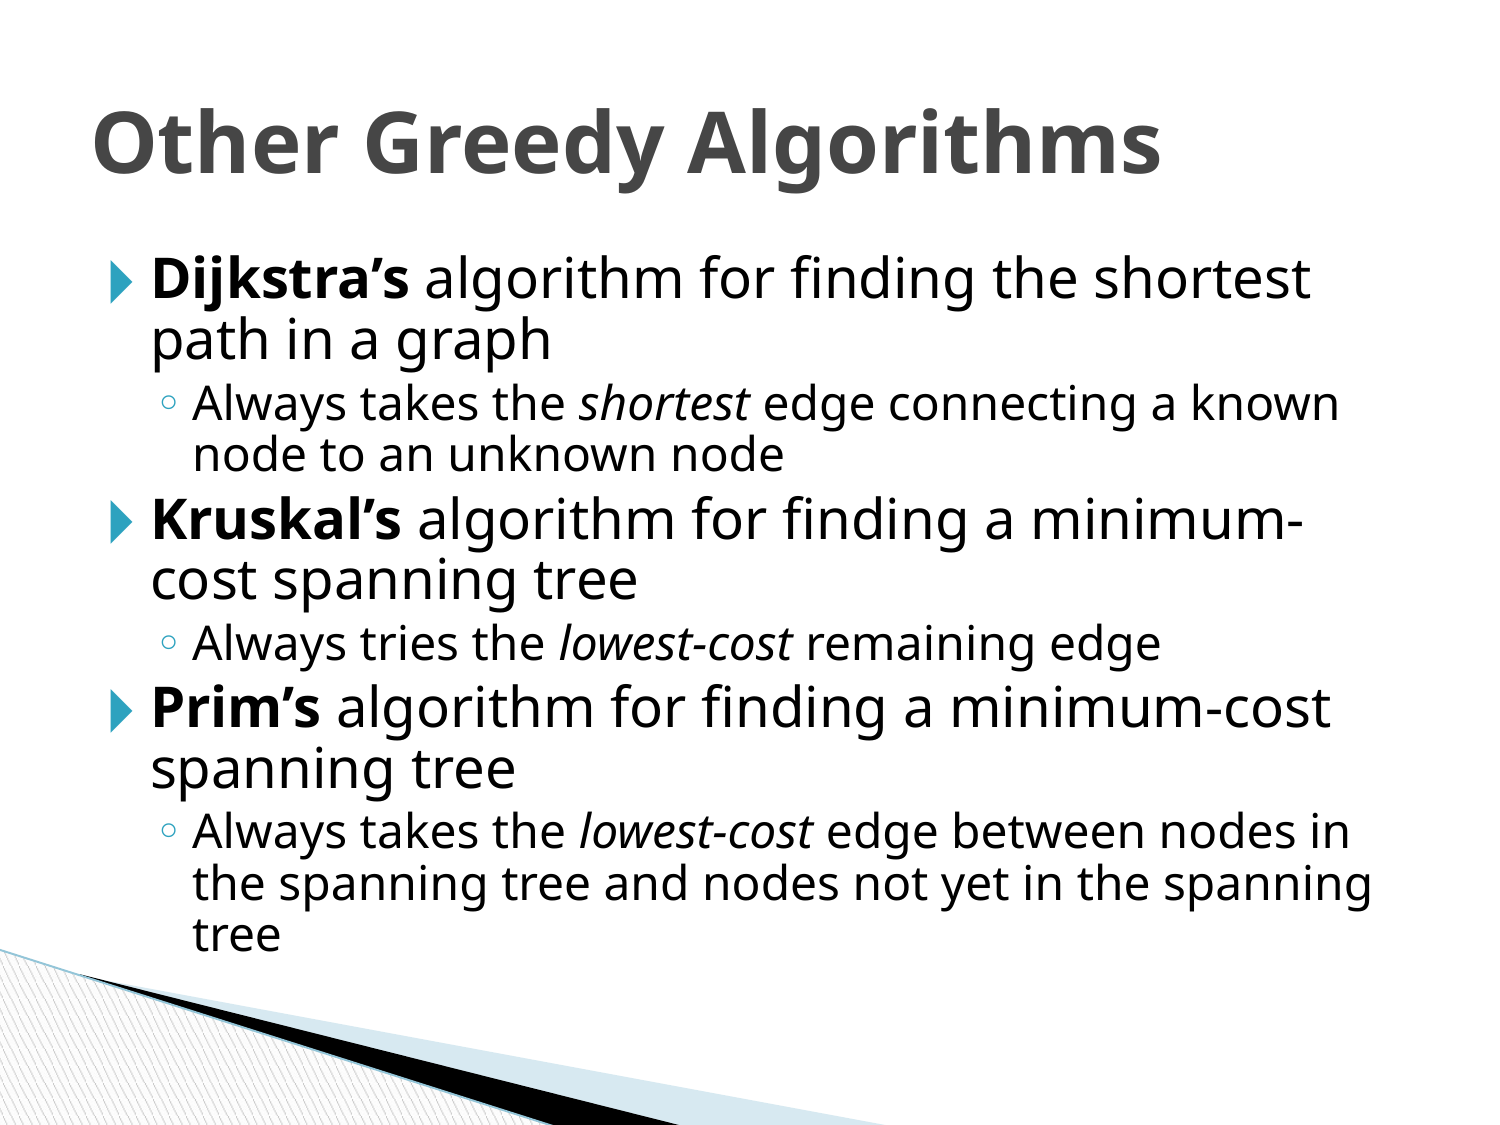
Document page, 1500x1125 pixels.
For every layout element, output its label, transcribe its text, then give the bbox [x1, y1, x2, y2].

list Dijkstra’s algorithm for finding the shortest path in a graph Always takes the shortest edge connecting a known node to an unknown node Kruskal’s algorithm for finding a minimum-cost spanning tree Always tries the lowest-cost remaining edge Prim’s algorithm for finding a minimum-cost spanning tree Always takes the lowest-cost edge between nodes in the spanning tree and nodes not yet in the spanning tree [75, 243, 1425, 986]
title Other Greedy Algorithms [75, 45, 1425, 233]
